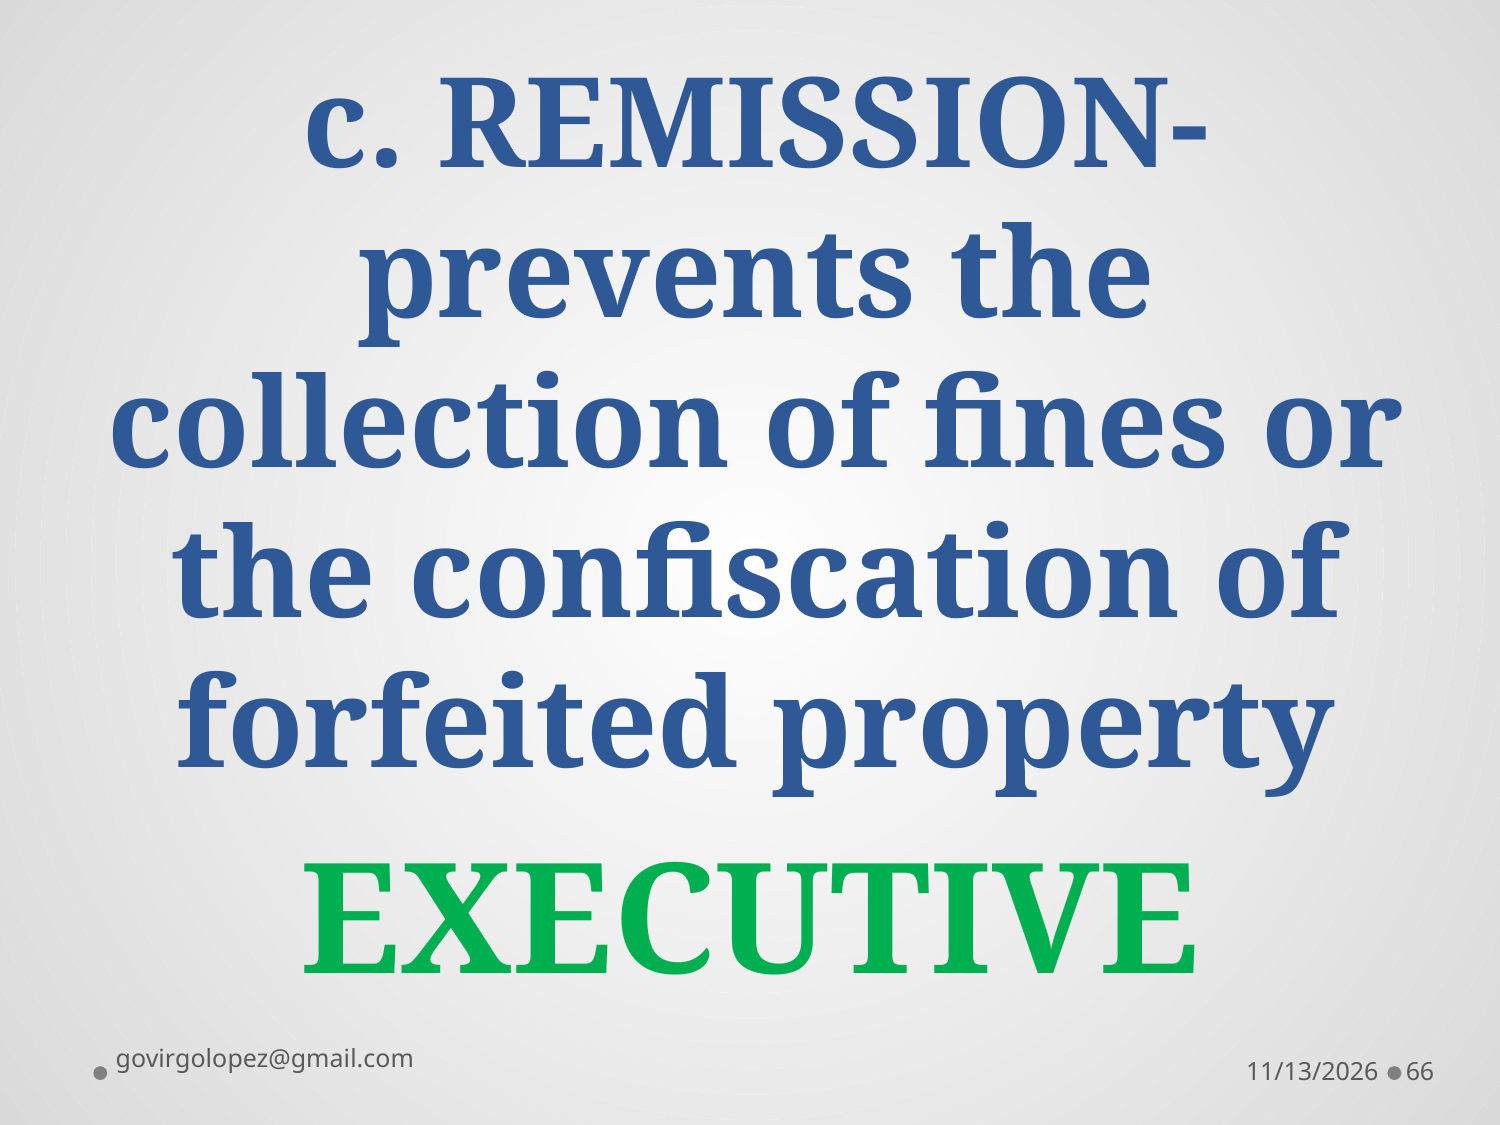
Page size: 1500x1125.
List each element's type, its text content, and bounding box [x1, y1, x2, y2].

subtitle EXECUTIVE [225, 812, 1275, 1013]
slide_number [1043, 1042, 1386, 1103]
title c. REMISSION-prevents the collection of fines or the confiscation of forfeited property [50, 99, 1463, 800]
slide_number 66 [1401, 1042, 1494, 1103]
footer govirgolopez@gmail.com [108, 1042, 576, 1103]
